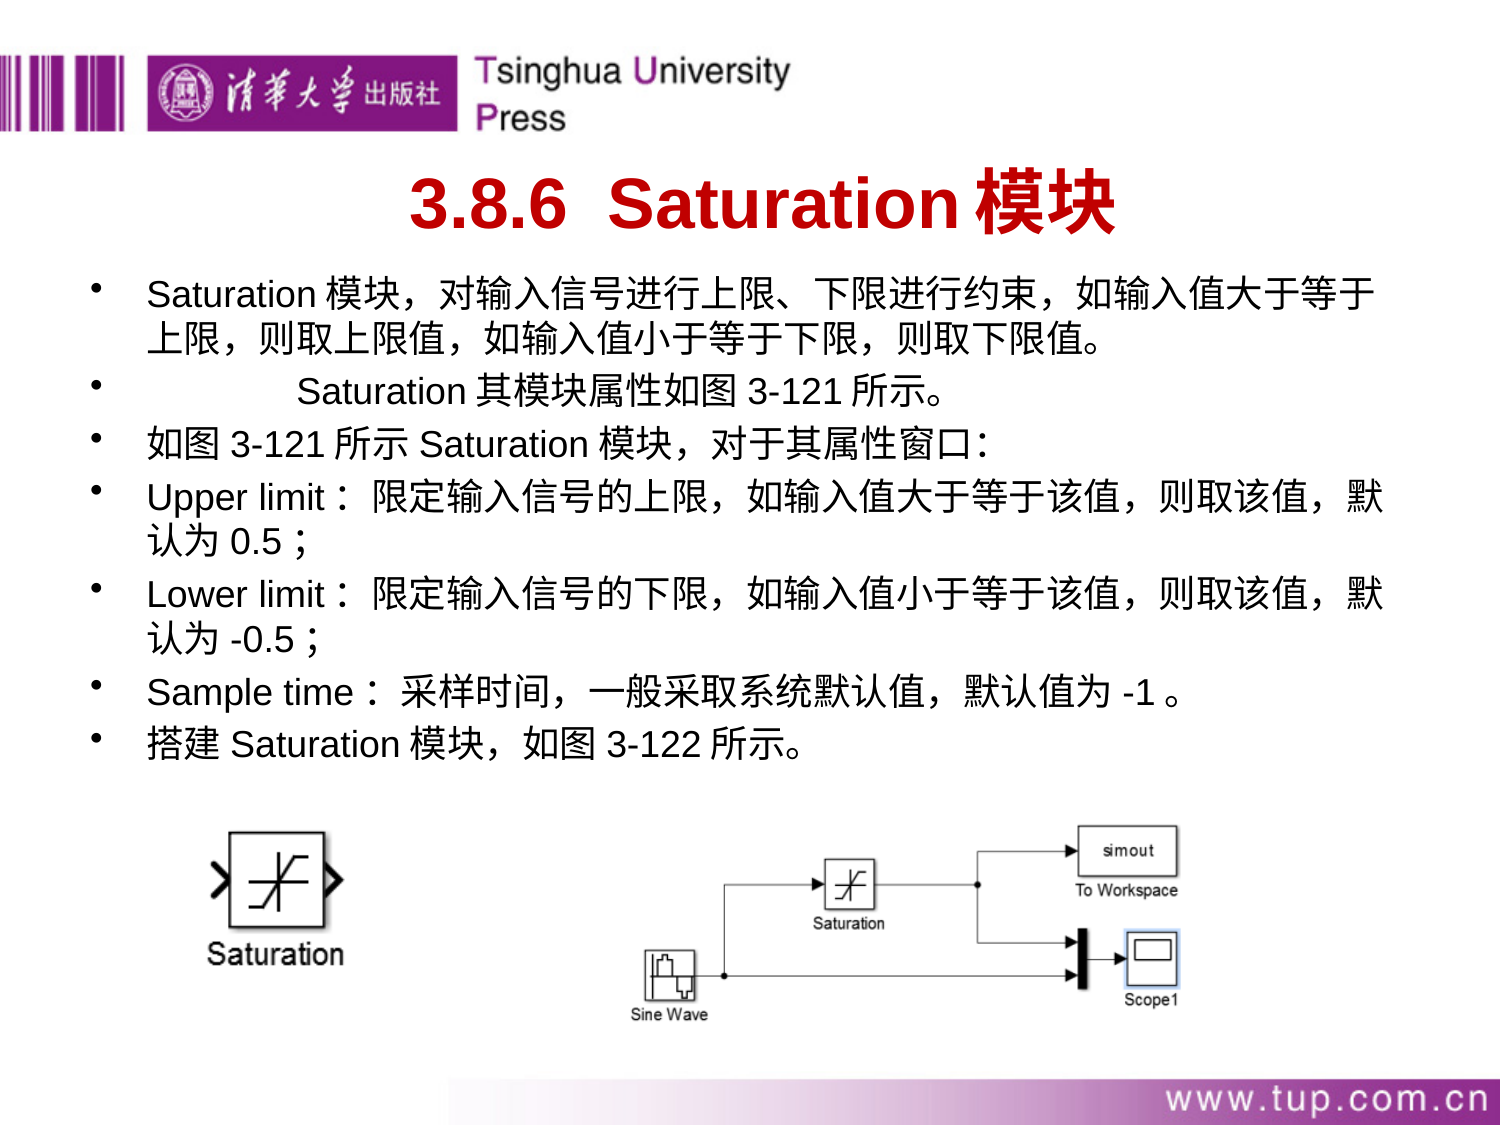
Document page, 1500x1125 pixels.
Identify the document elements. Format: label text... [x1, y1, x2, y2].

list Saturation模块，对输入信号进行上限、下限进行约束，如输入值大于等于上限，则取上限值，如输入值小于等于下限，则取下限值。 Saturation其模块属性如图3-121所示。 如图3-121所示Saturation模块，对于其属性窗口： Upper limit：限定输入信号的上限，如输入值大于等于该值，则取该值，默认为0.5； Lower limit：限定输入信号的下限，如输入值小于等于该值，则取该值，默认为-0.5； Sample time：采样时间，一般采取系统默认值，默认值为-1。 搭建Saturation模块，如图3-122所示。 [74, 262, 1426, 1006]
picture [0, 34, 1500, 149]
picture [0, 1059, 1500, 1125]
picture [619, 810, 1200, 1027]
title 3.8.6 Saturation模块 [88, 148, 1439, 337]
picture [182, 810, 370, 979]
